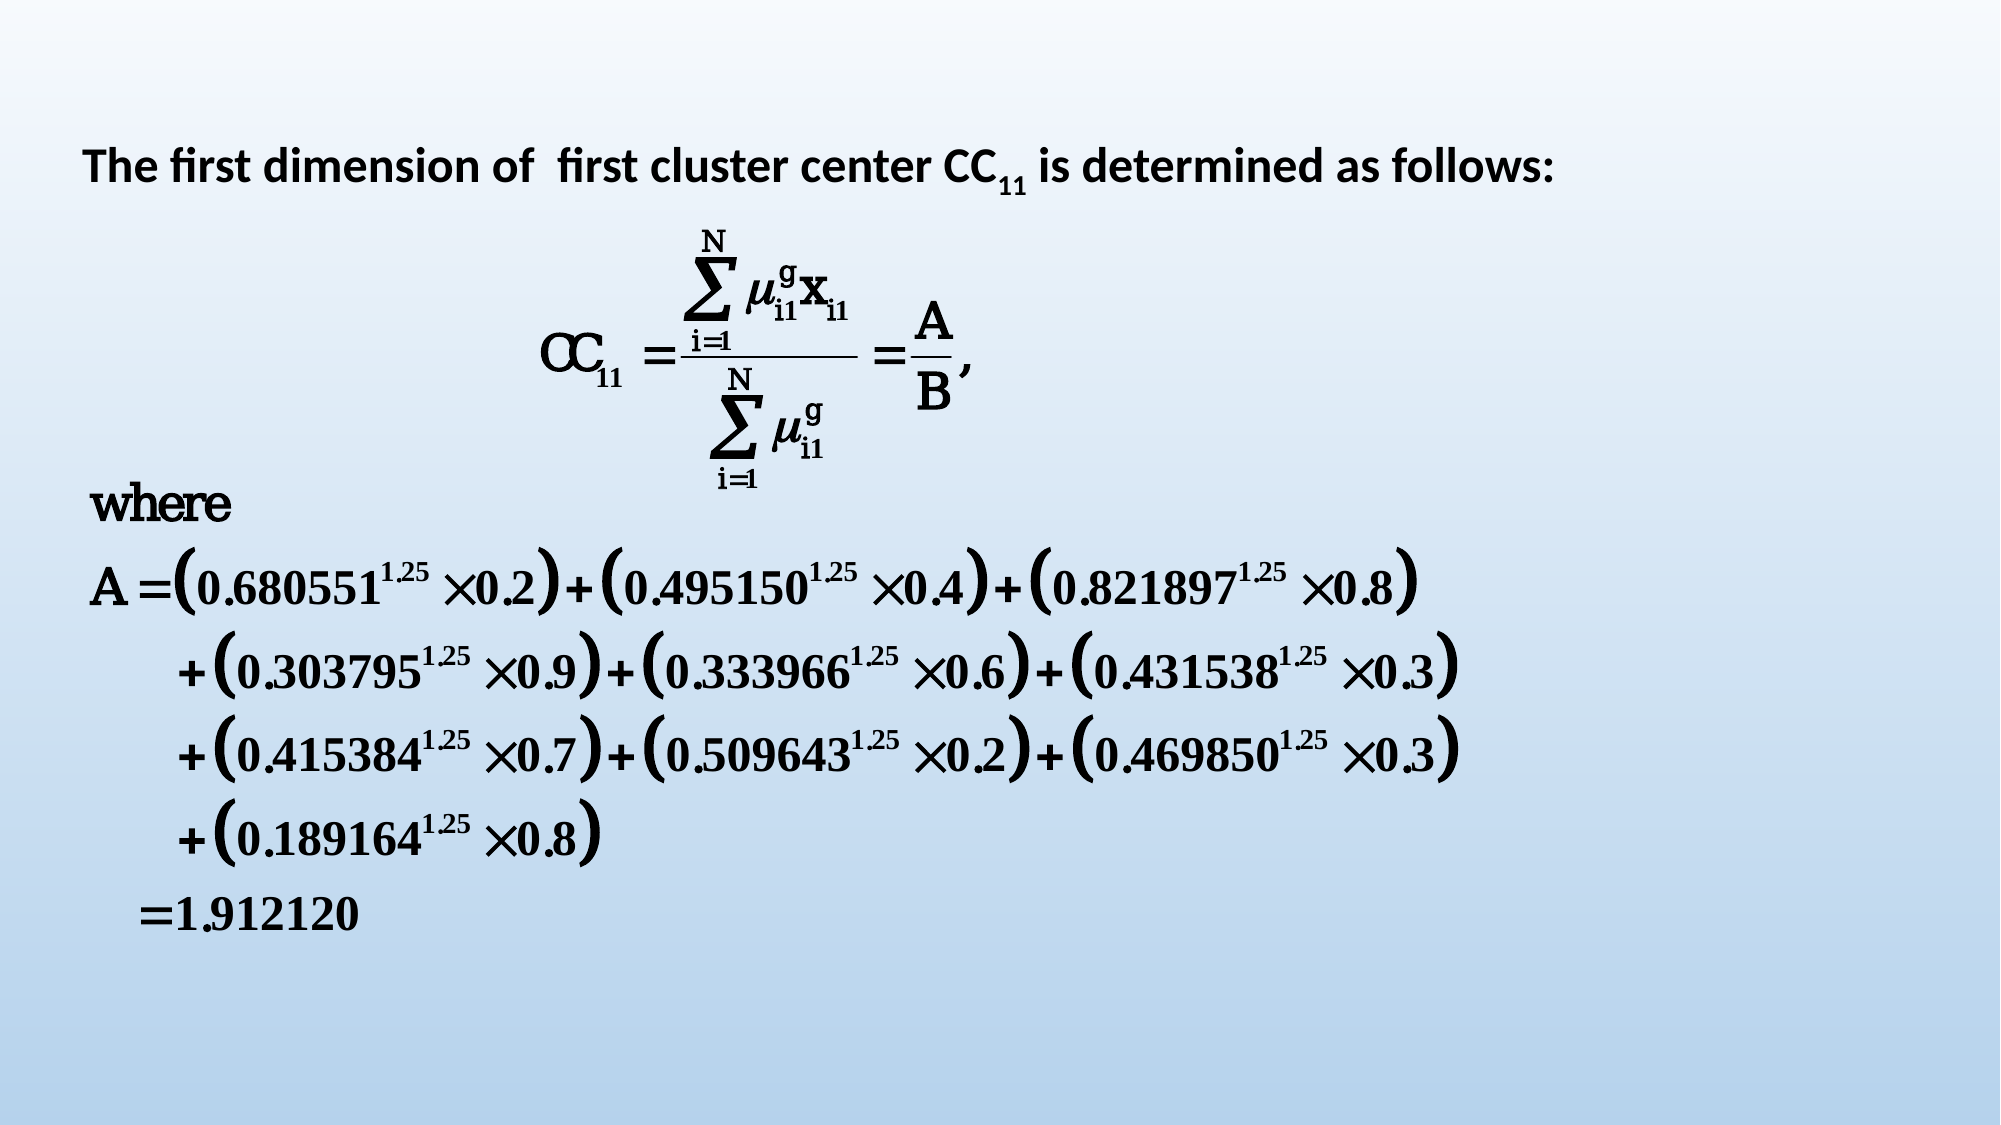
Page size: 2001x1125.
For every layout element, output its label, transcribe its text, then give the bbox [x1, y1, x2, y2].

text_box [86, 220, 1460, 938]
text_box The first dimension of first cluster center CC11 is determined as follows: [67, 124, 1825, 255]
